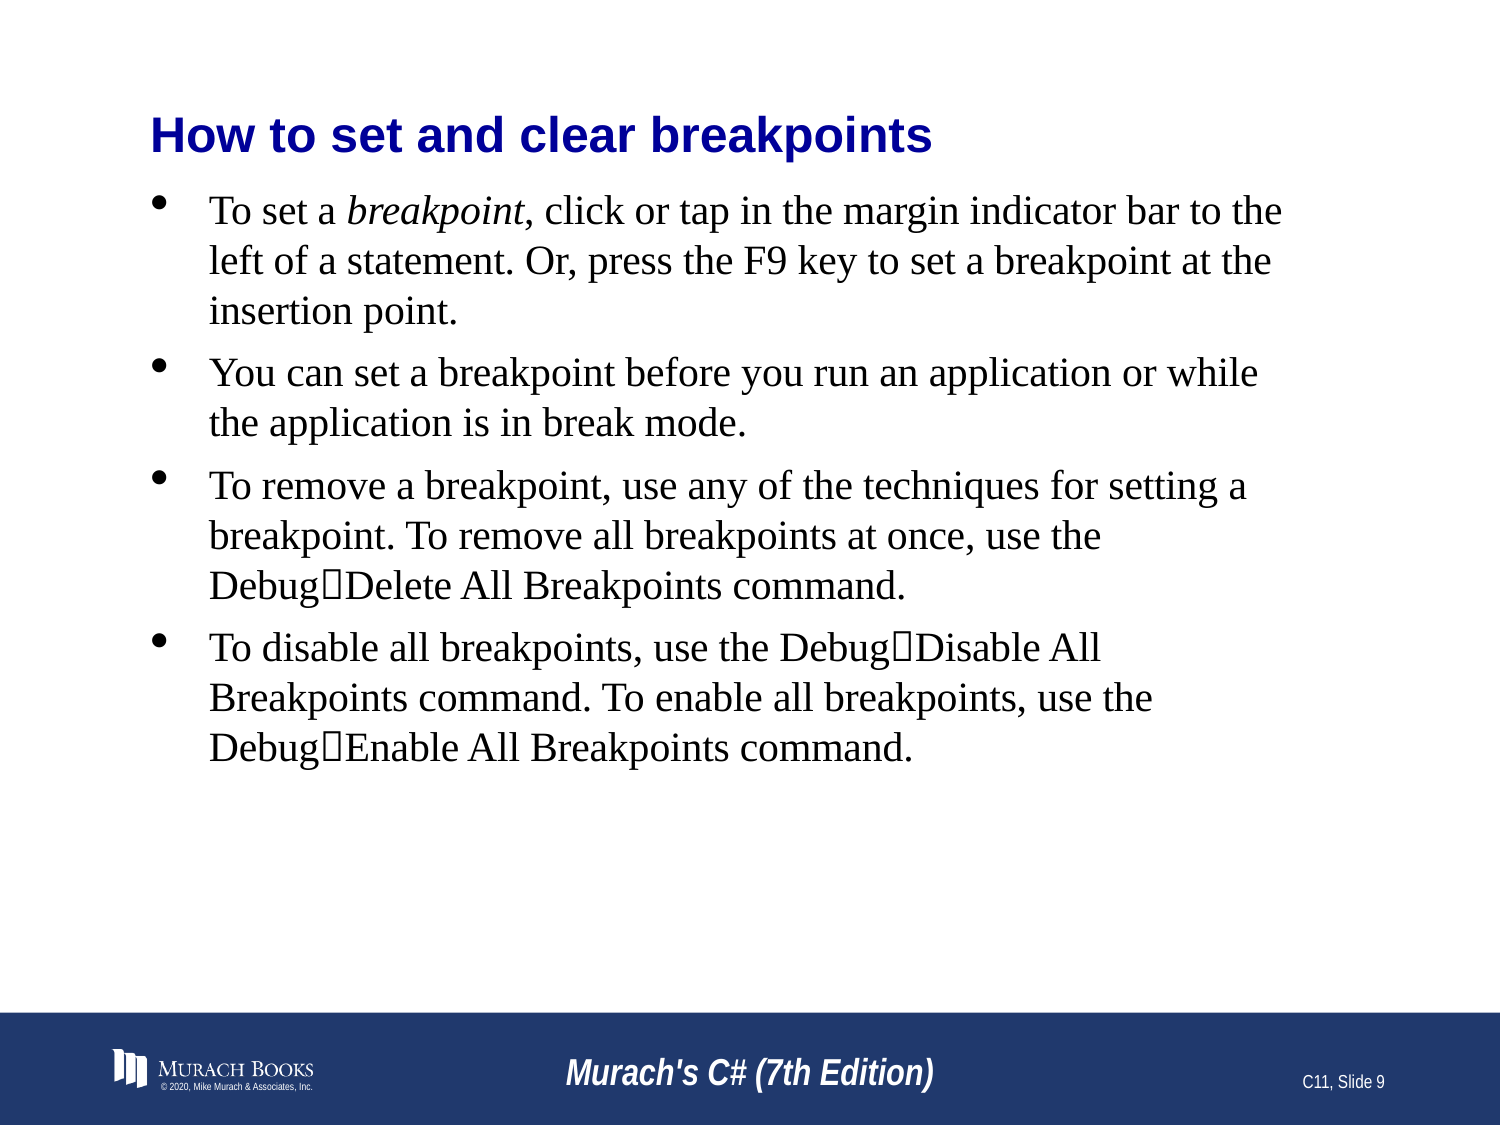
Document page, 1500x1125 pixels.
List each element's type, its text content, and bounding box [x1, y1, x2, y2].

footer © 2020, Mike Murach & Associates, Inc. [12, 1025, 463, 1100]
title How to set and clear breakpoints [150, 102, 1350, 164]
slide_number Murach's C# (7th Edition) [463, 1025, 1050, 1100]
slide_number C11, Slide 9 [1087, 1025, 1400, 1100]
list To set a breakpoint, click or tap in the margin indicator bar to the left of a statement. Or, press the F9 key to set a breakpoint at the insertion point. You can set a breakpoint before you run an application or while the application is in break mode. To remove a breakpoint, use any of the techniques for setting a breakpoint. To remove all breakpoints at once, use the DebugDelete All Breakpoints command. To disable all breakpoints, use the DebugDisable All Breakpoints command. To enable all breakpoints, use the DebugEnable All Breakpoints command. [137, 174, 1350, 975]
